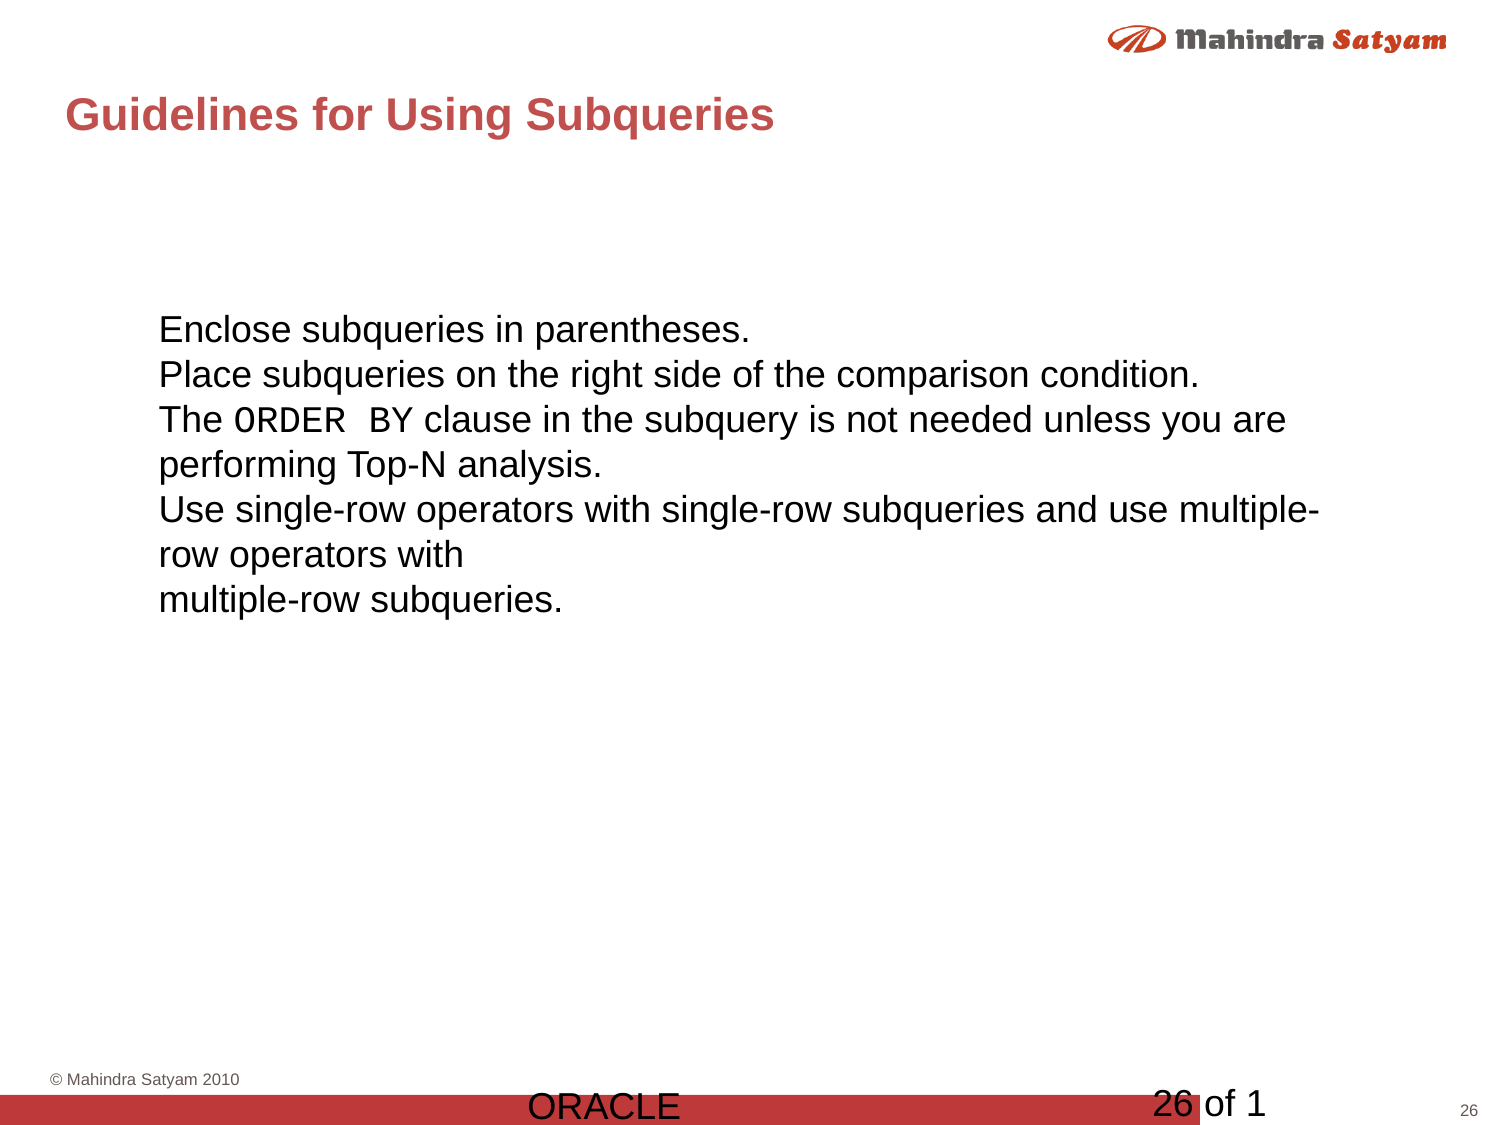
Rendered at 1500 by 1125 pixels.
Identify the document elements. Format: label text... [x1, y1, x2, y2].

title Guidelines for Using Subqueries [49, 76, 1452, 133]
picture [1107, 25, 1446, 53]
footer ORACLE [512, 1074, 988, 1116]
slide_number 26 of 1 [1137, 1071, 1488, 1125]
list Enclose subqueries in parentheses. Place subqueries on the right side of the comparison condition. The ORDER BY clause in the subquery is not needed unless you are performing Top-N analysis. Use single-row operators with single-row subqueries and use multiple-row operators with multiple-row subqueries. [143, 297, 1356, 951]
